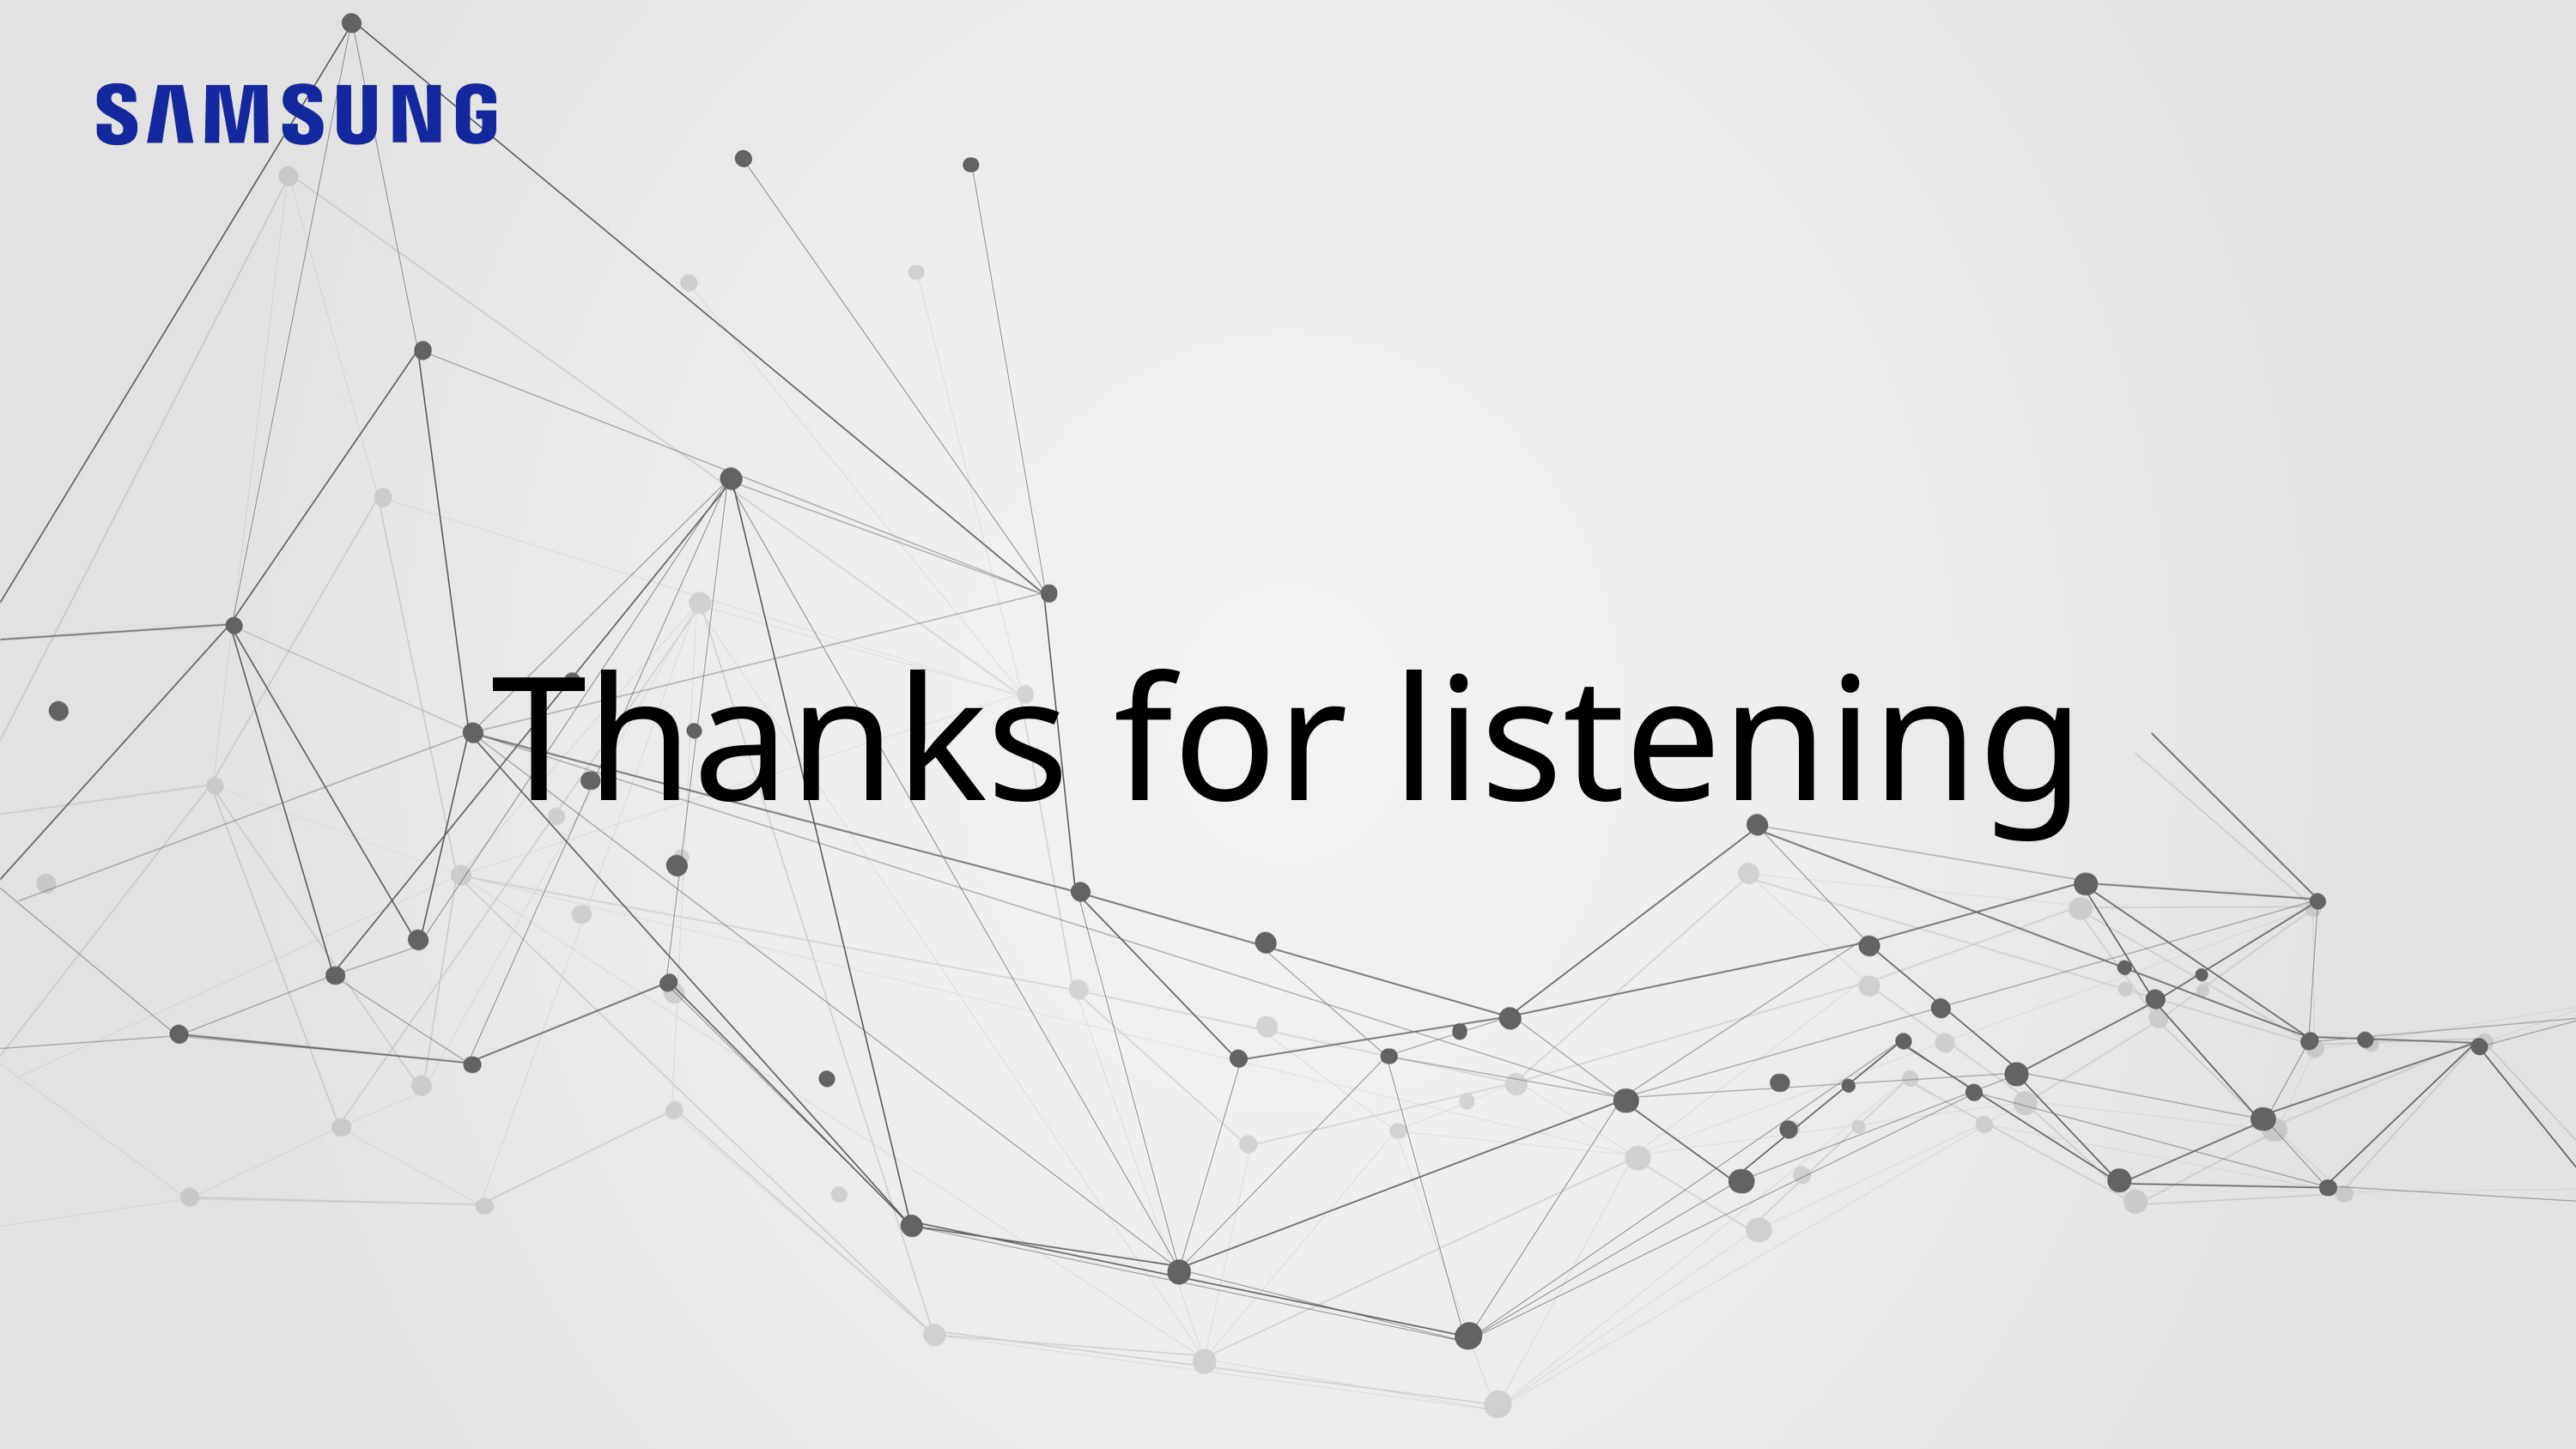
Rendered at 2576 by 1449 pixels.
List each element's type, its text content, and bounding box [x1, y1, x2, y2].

text_box [96, 83, 496, 145]
text_box Thanks for listening [144, 594, 2432, 835]
text_box [0, 0, 2576, 1449]
